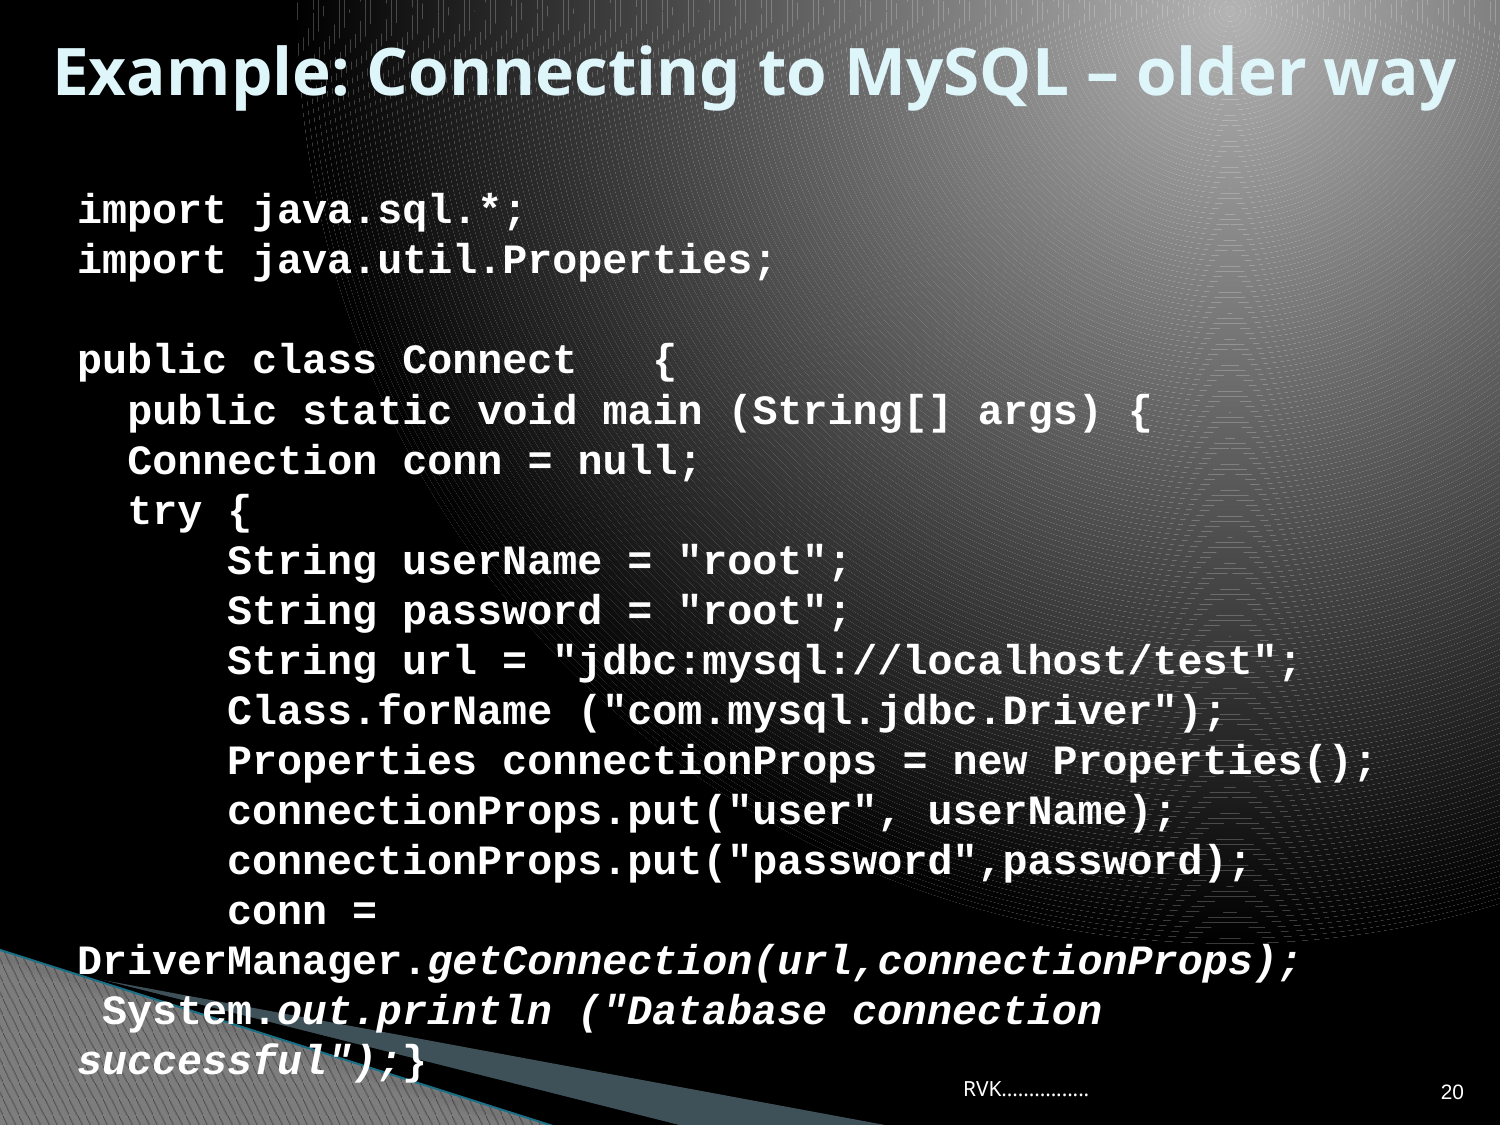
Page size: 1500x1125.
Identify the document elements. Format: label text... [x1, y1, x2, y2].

slide_number 20 [1418, 1051, 1479, 1112]
title Example: Connecting to MySQL – older way [37, 0, 1475, 138]
footer RVK................ [718, 1051, 1105, 1112]
text_box import java.sql.*; import java.util.Properties; public class Connect { public static void main (String[] args) { Connection conn = null; try { String userName = "root"; String password = "root"; String url = "jdbc:mysql://localhost/test"; Class.forName ("com.mysql.jdbc.Driver"); Properties connectionProps = new Properties(); connectionProps.put("user", userName); connectionProps.put("password",password); conn = DriverManager.getConnection(url,connectionProps); System.out.println ("Database connection successful");} [62, 174, 1475, 1090]
picture [0, 952, 543, 1125]
